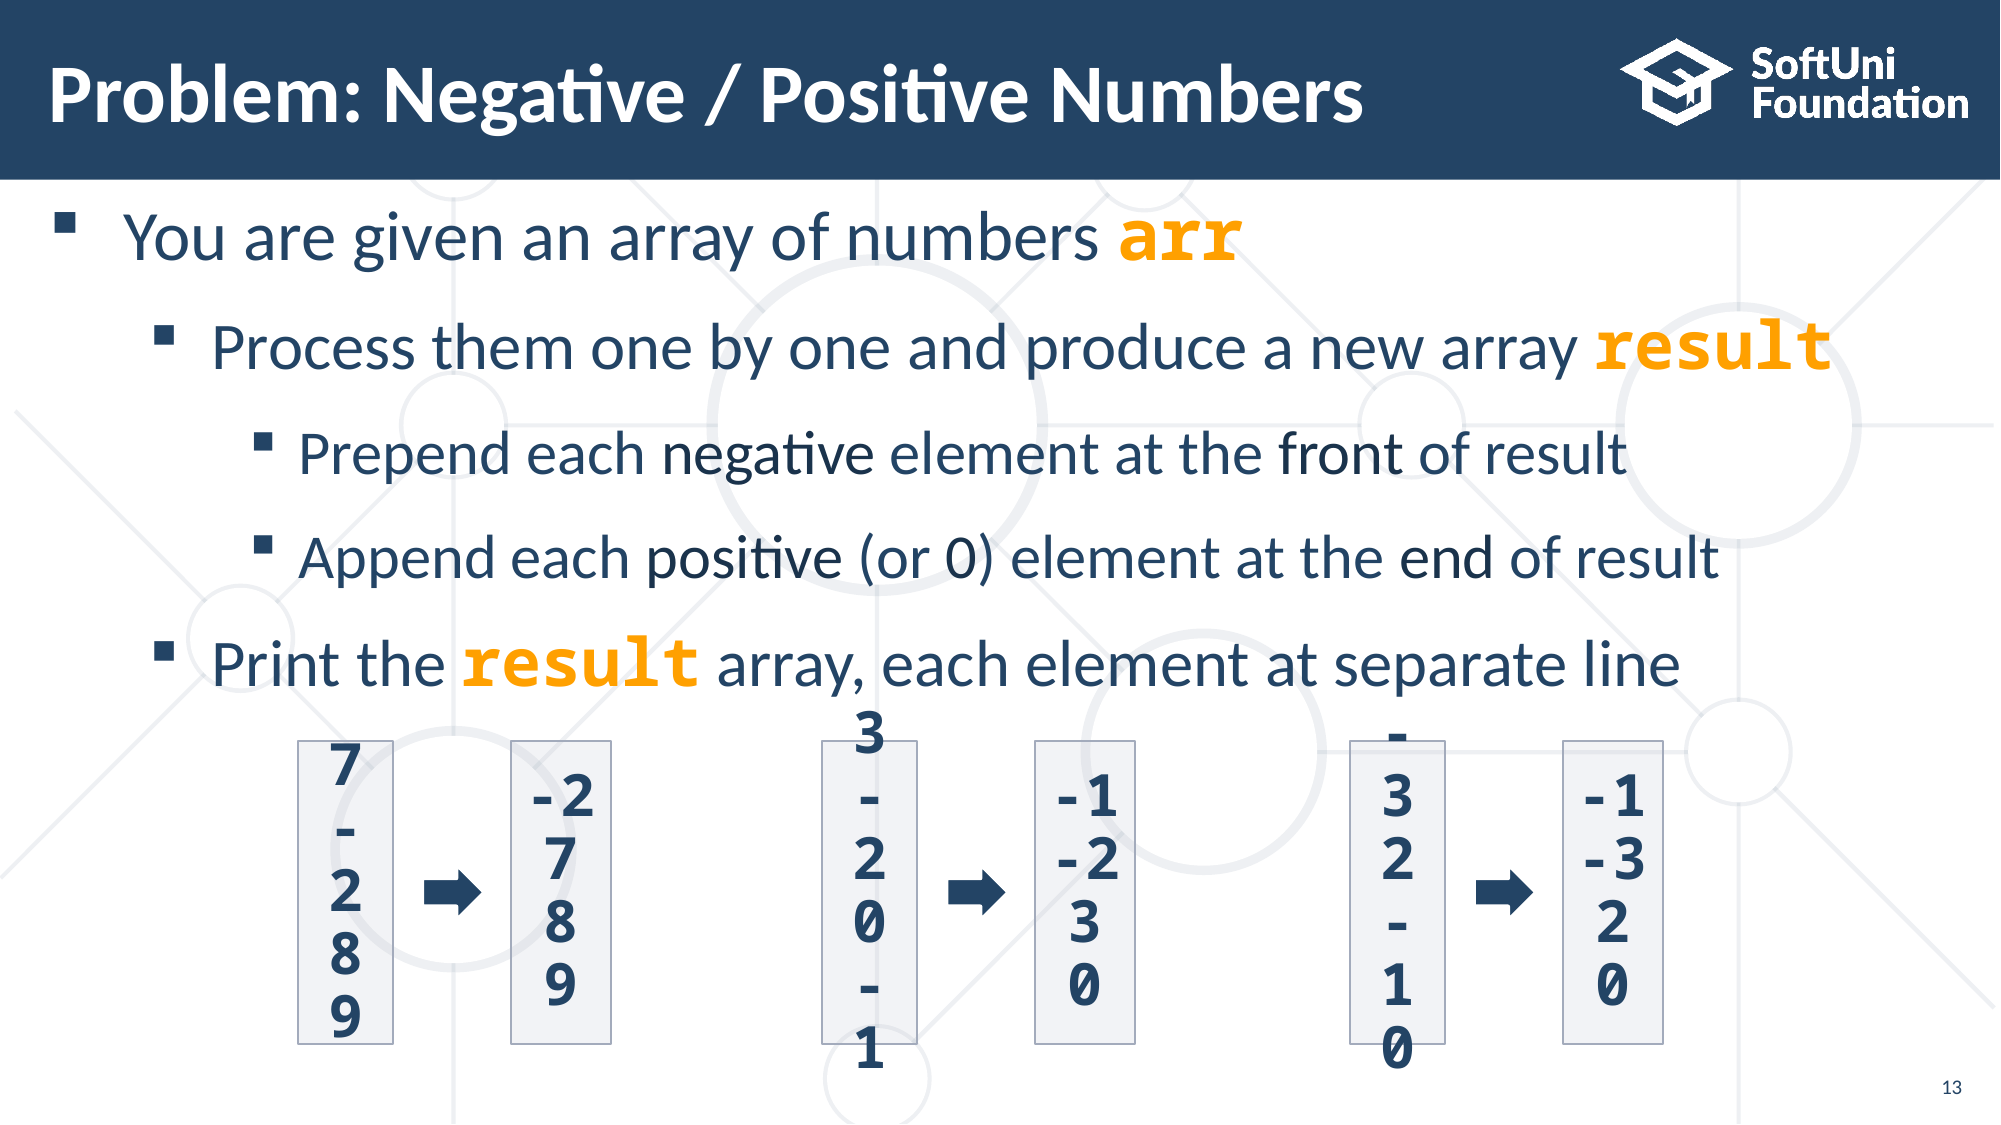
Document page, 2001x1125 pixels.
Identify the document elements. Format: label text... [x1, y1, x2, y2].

text_box -1 -2 3 0 [1034, 741, 1135, 1044]
title Problem: Negative / Positive Numbers [31, 16, 1591, 162]
list You are given an array of numbers arr Process them one by one and produce a new array result Prepend each negative element at the front of result Append each positive (or 0) element at the end of result Print the result array, each element at separate line [31, 179, 1969, 1093]
text_box 3 -2 0 -1 [822, 741, 918, 1044]
text_box [1471, 862, 1539, 923]
text_box [944, 862, 1011, 923]
text_box 7 -2 8 9 [298, 741, 394, 1044]
slide_number 13 [1897, 1093, 1969, 1103]
text_box -2 7 8 9 [510, 741, 611, 1044]
text_box [420, 862, 487, 923]
picture [1619, 38, 1968, 126]
text_box -1 -3 2 0 [1562, 741, 1663, 1044]
text_box -3 2 -1 0 [1350, 741, 1445, 1044]
